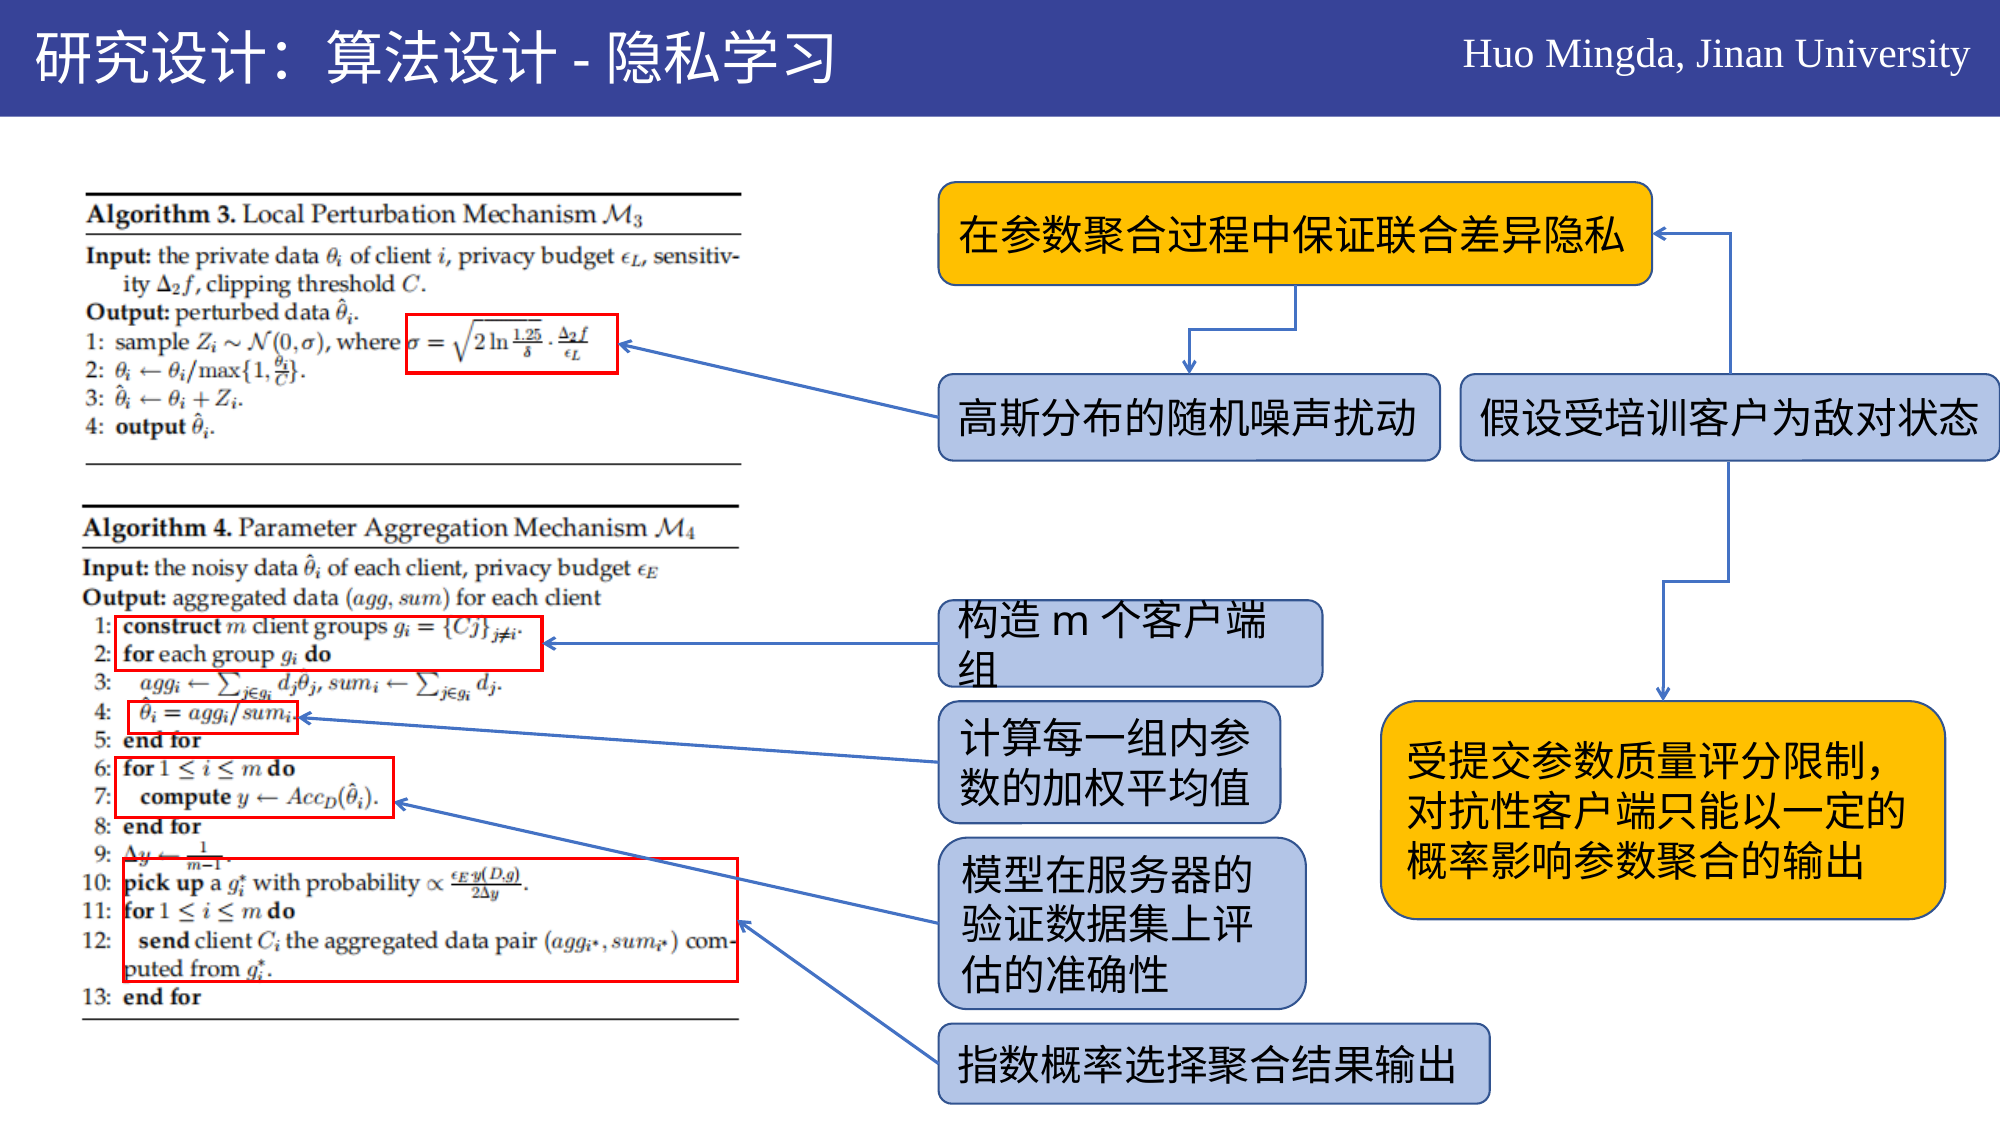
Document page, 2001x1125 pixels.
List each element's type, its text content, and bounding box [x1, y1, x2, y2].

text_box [1197, 276, 1287, 383]
text_box 计算每一组内参数的加权平均值 [937, 700, 1282, 825]
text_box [297, 717, 939, 763]
text_box 构造m个客户端组 [937, 599, 1324, 688]
picture [61, 169, 759, 1025]
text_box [737, 919, 939, 1064]
text_box Huo Mingda, Jinan University [1447, 18, 2000, 83]
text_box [393, 801, 939, 924]
text_box 研究设计：算法设计-隐私学习 [19, 13, 1336, 103]
text_box 在参数聚合过程中保证联合差异隐私 [937, 181, 1654, 287]
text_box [1621, 264, 1762, 343]
text_box 指数概率选择聚合结果输出 [937, 1022, 1491, 1105]
text_box 受提交参数质量评分限制，对抗性客户端只能以一定的概率影响参数聚合的输出 [1379, 700, 1947, 921]
text_box 模型在服务器的验证数据集上评估的准确性 [939, 836, 1307, 1011]
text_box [617, 343, 939, 418]
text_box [1576, 548, 1816, 615]
text_box 假设受培训客户为敌对状态 [1459, 373, 2000, 462]
text_box 高斯分布的随机噪声扰动 [937, 373, 1442, 462]
text_box [0, 0, 2000, 118]
